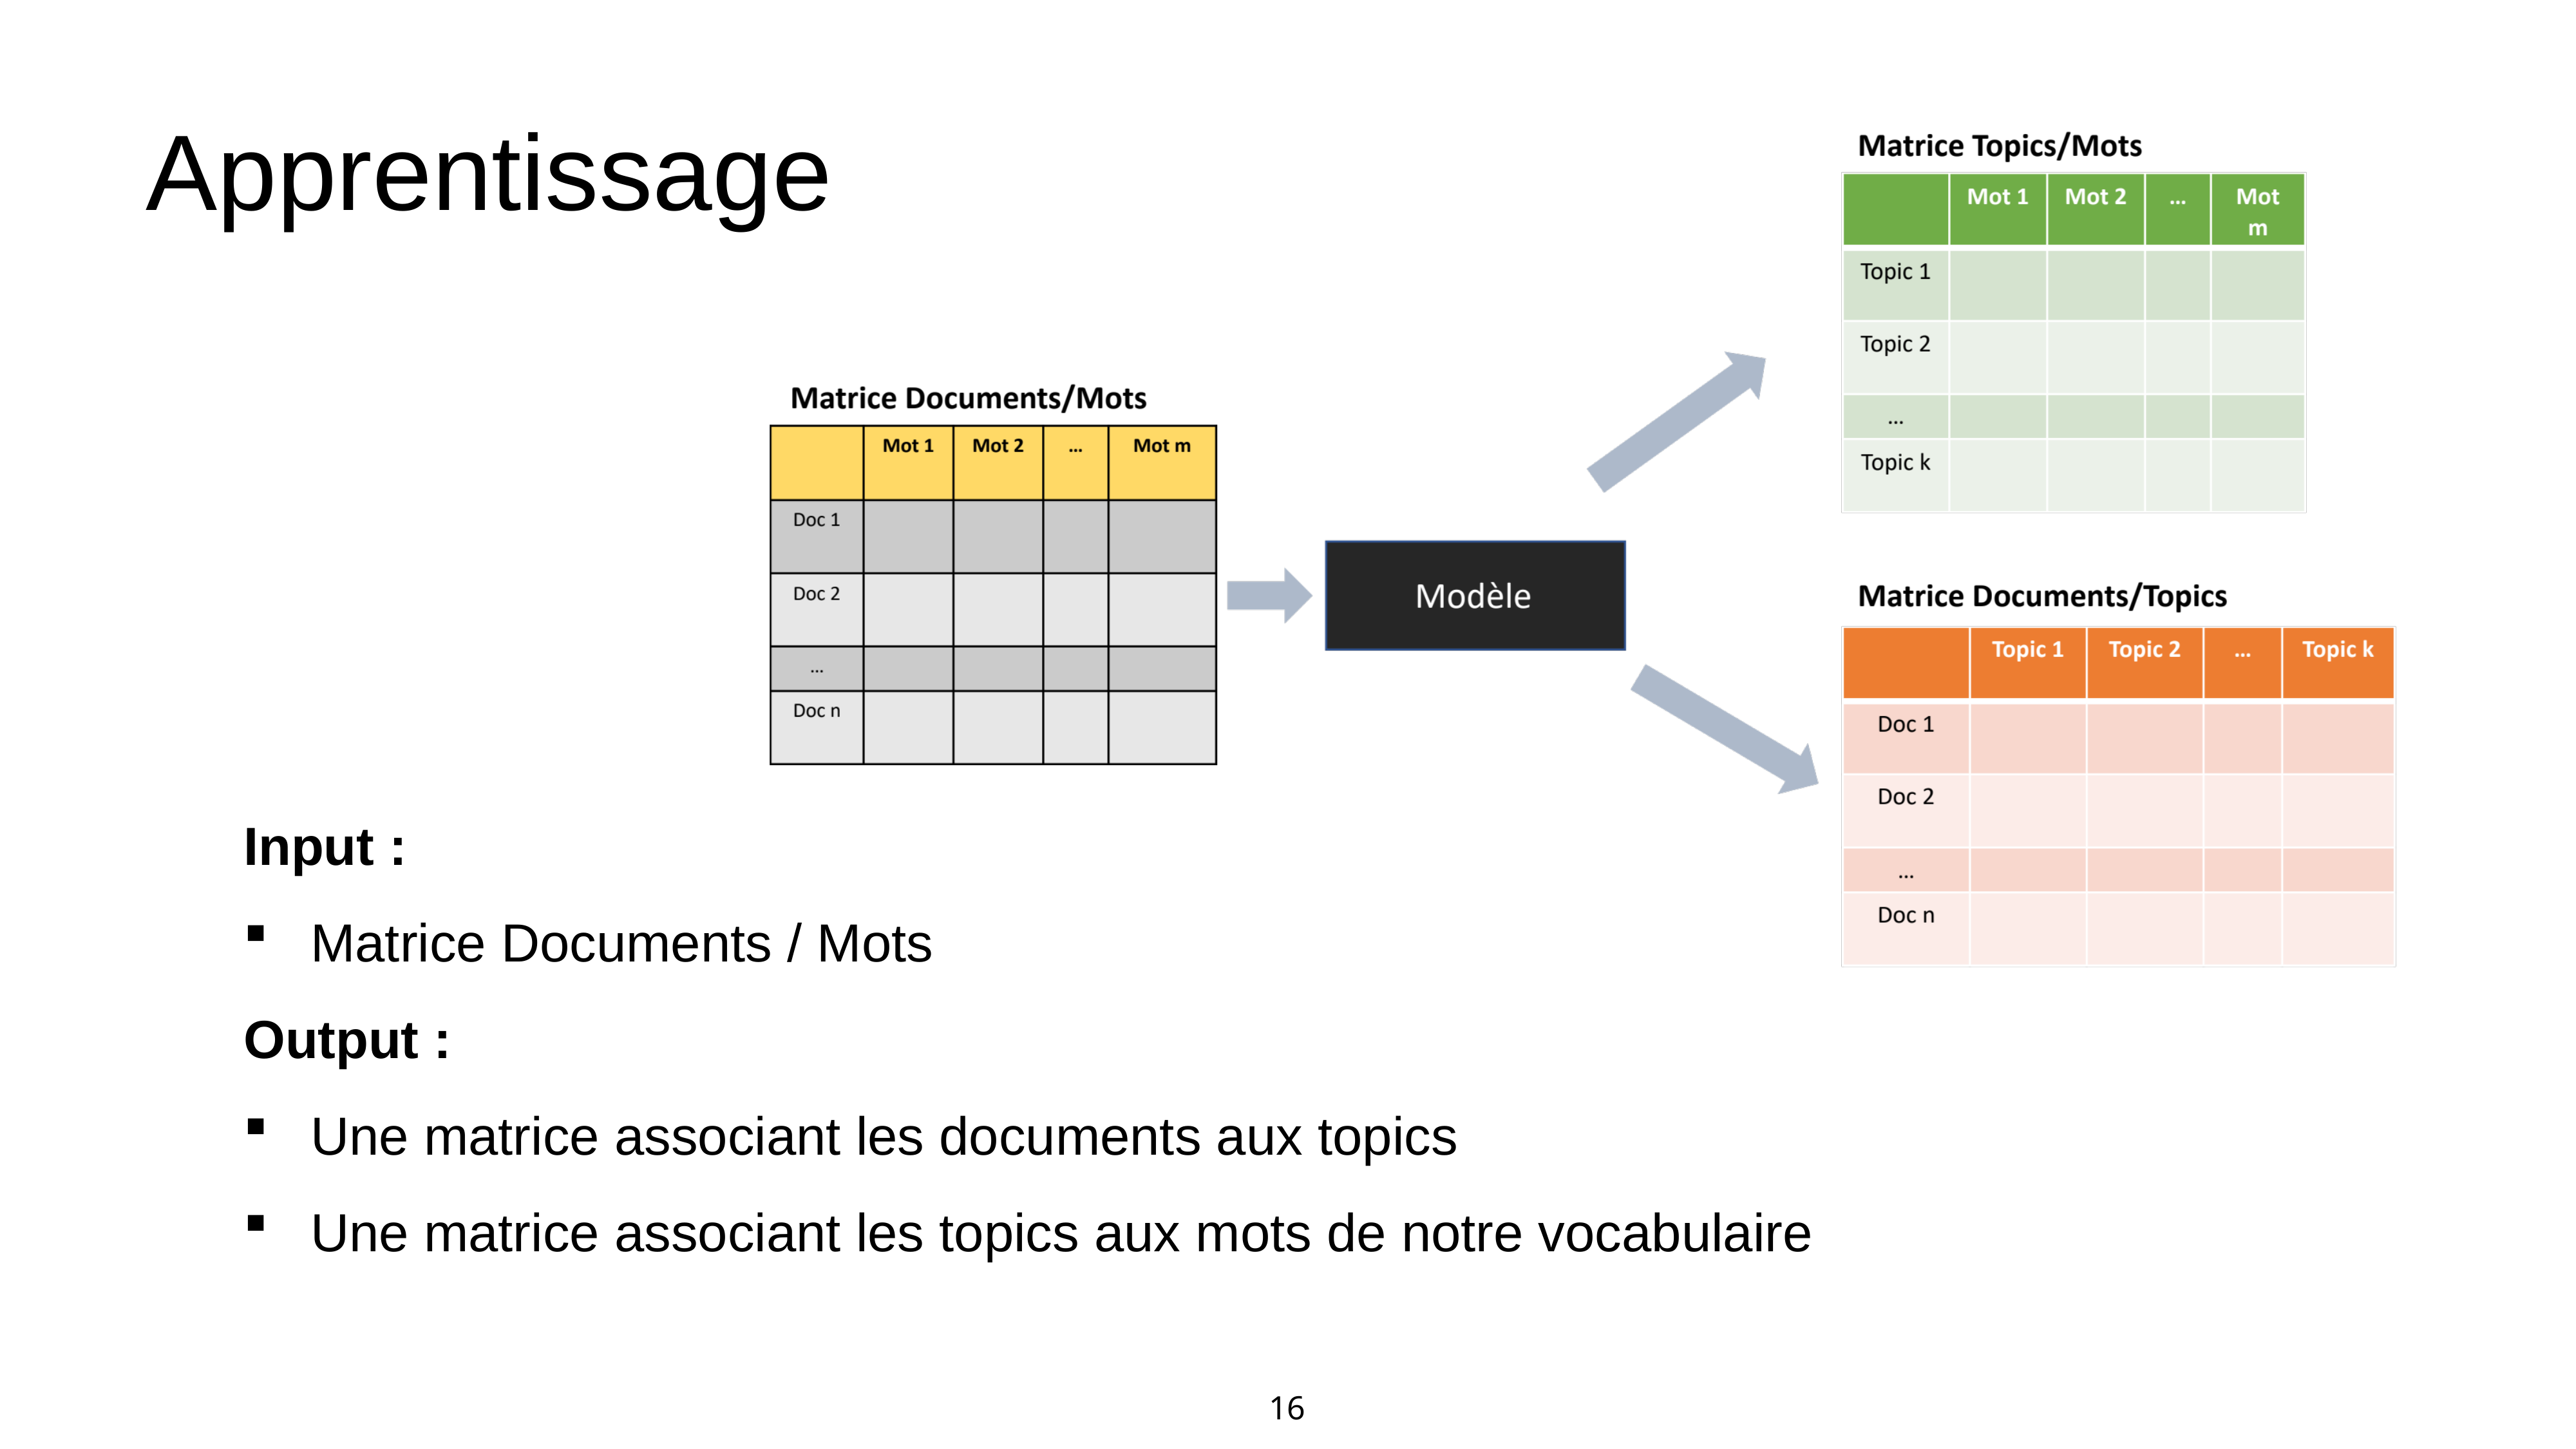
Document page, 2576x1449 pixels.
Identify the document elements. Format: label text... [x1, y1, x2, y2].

slide_number 16 [1263, 1381, 1312, 1432]
picture [769, 115, 2398, 968]
title Apprentissage [140, 79, 2398, 255]
text_box Input : Matrice Documents / Mots Output : Une matrice associant les documents aux topics Une matrice associant les topics aux mots de notre vocabulaire [238, 738, 2576, 1336]
